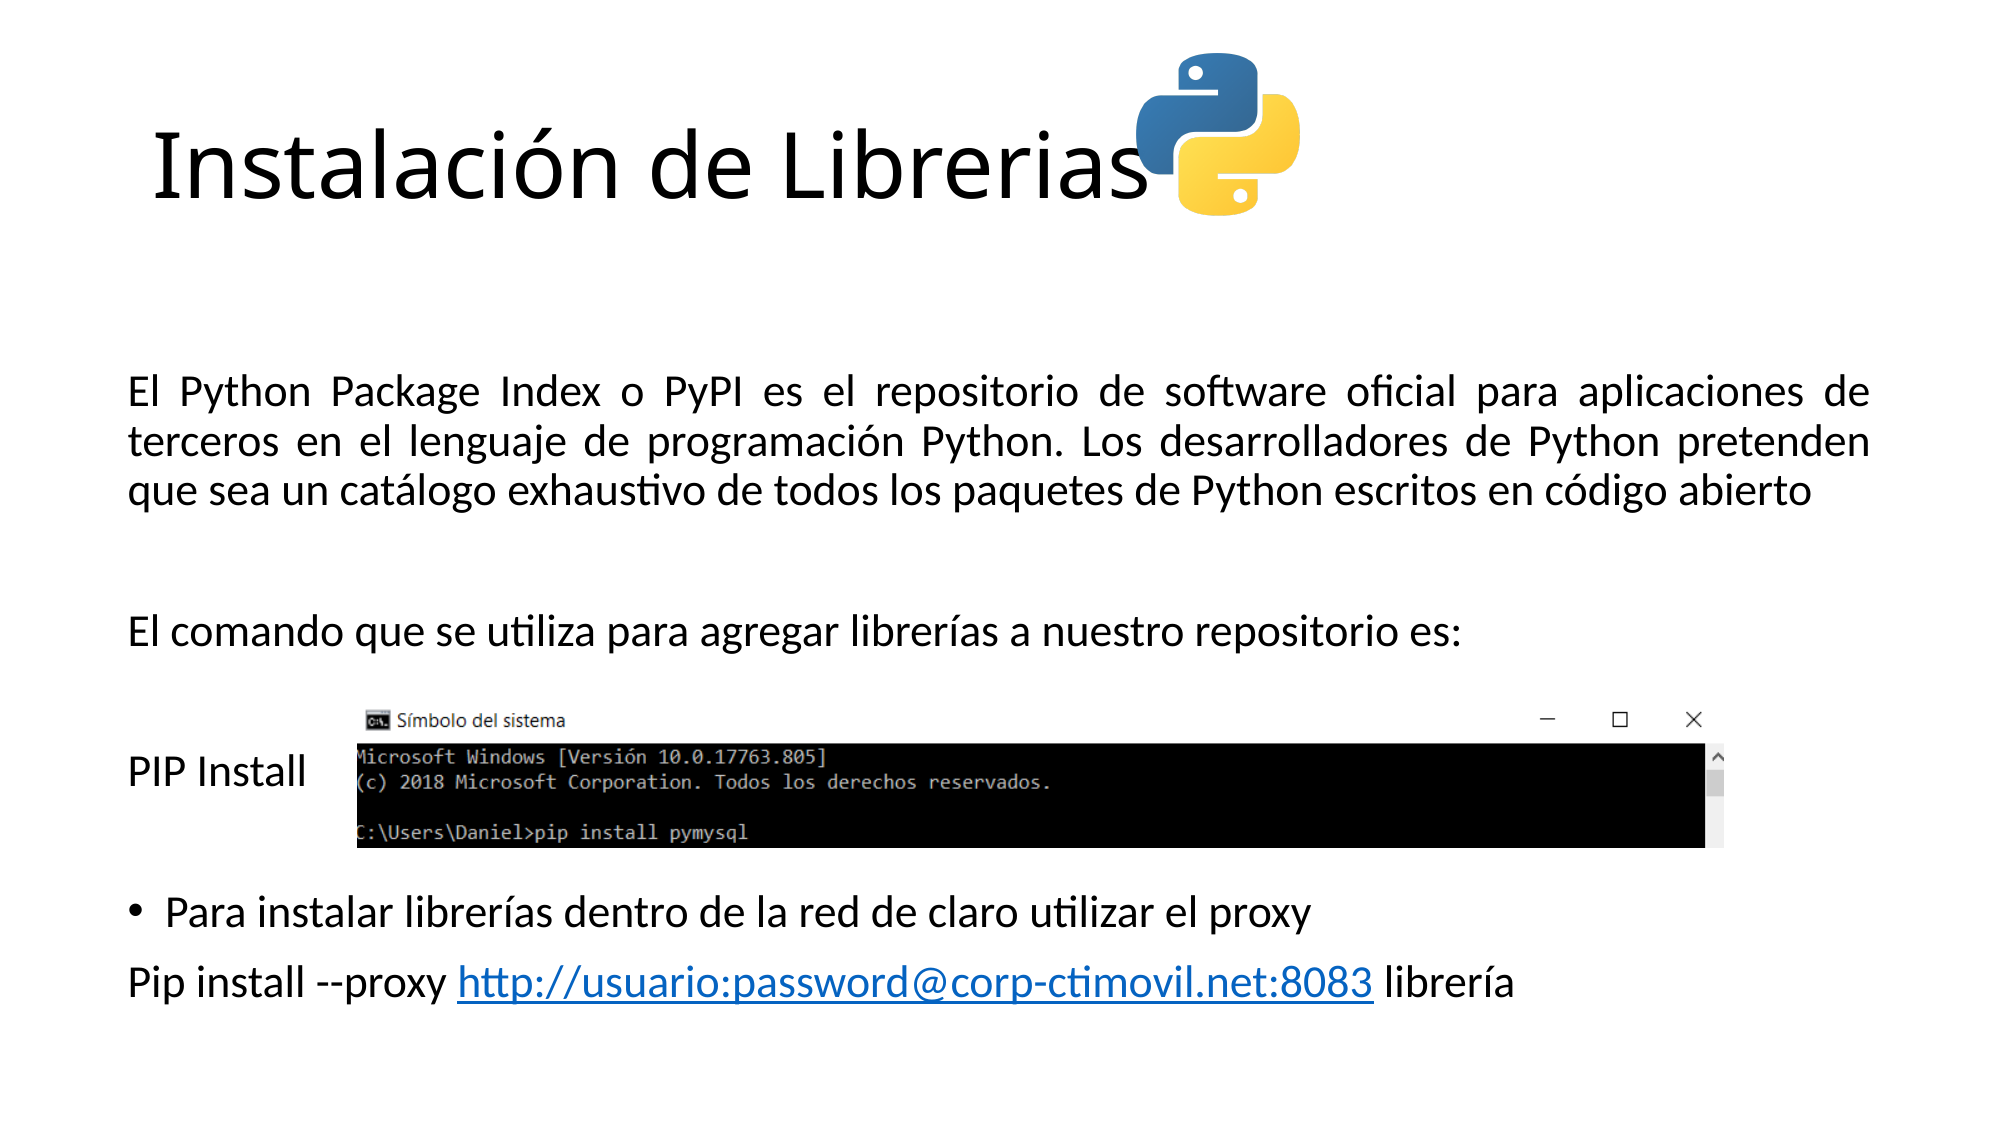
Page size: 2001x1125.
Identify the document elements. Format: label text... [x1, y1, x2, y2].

picture [357, 702, 1724, 848]
text_box El Python Package Index o PyPI es el repositorio de software oficial para aplicaciones de terceros en el lenguaje de programación Python. Los desarrolladores de Python pretenden que sea un catálogo exhaustivo de todos los paquetes de Python escritos en código abierto El comando que se utiliza para agregar librerías a nuestro repositorio es: PIP Install Para instalar librerías dentro de la red de claro utilizar el proxy Pip install --proxy http://usuario:password@corp-ctimovil.net:8083 librería [112, 359, 1888, 1021]
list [1136, 53, 1300, 216]
title Instalación de Librerias [137, 59, 1863, 278]
